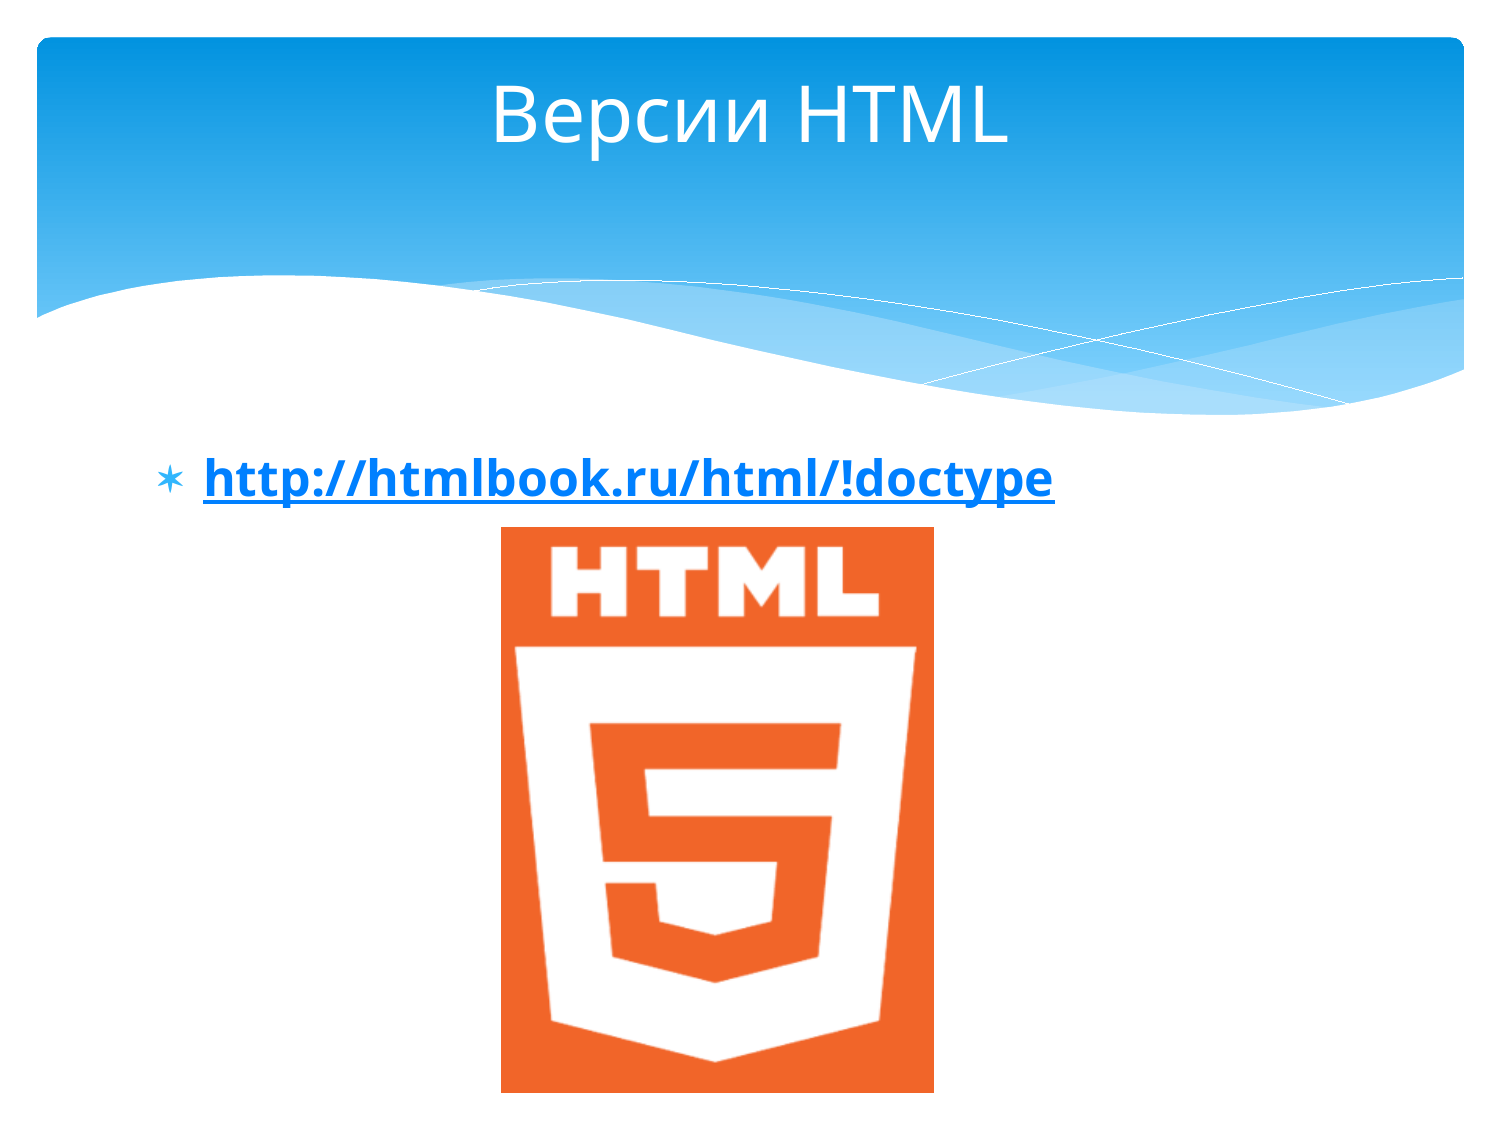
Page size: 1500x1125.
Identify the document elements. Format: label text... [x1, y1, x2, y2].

list http://htmlbook.ru/html/!doctype [143, 438, 1359, 575]
picture [501, 526, 934, 1093]
title Версии HTML [75, 55, 1425, 261]
